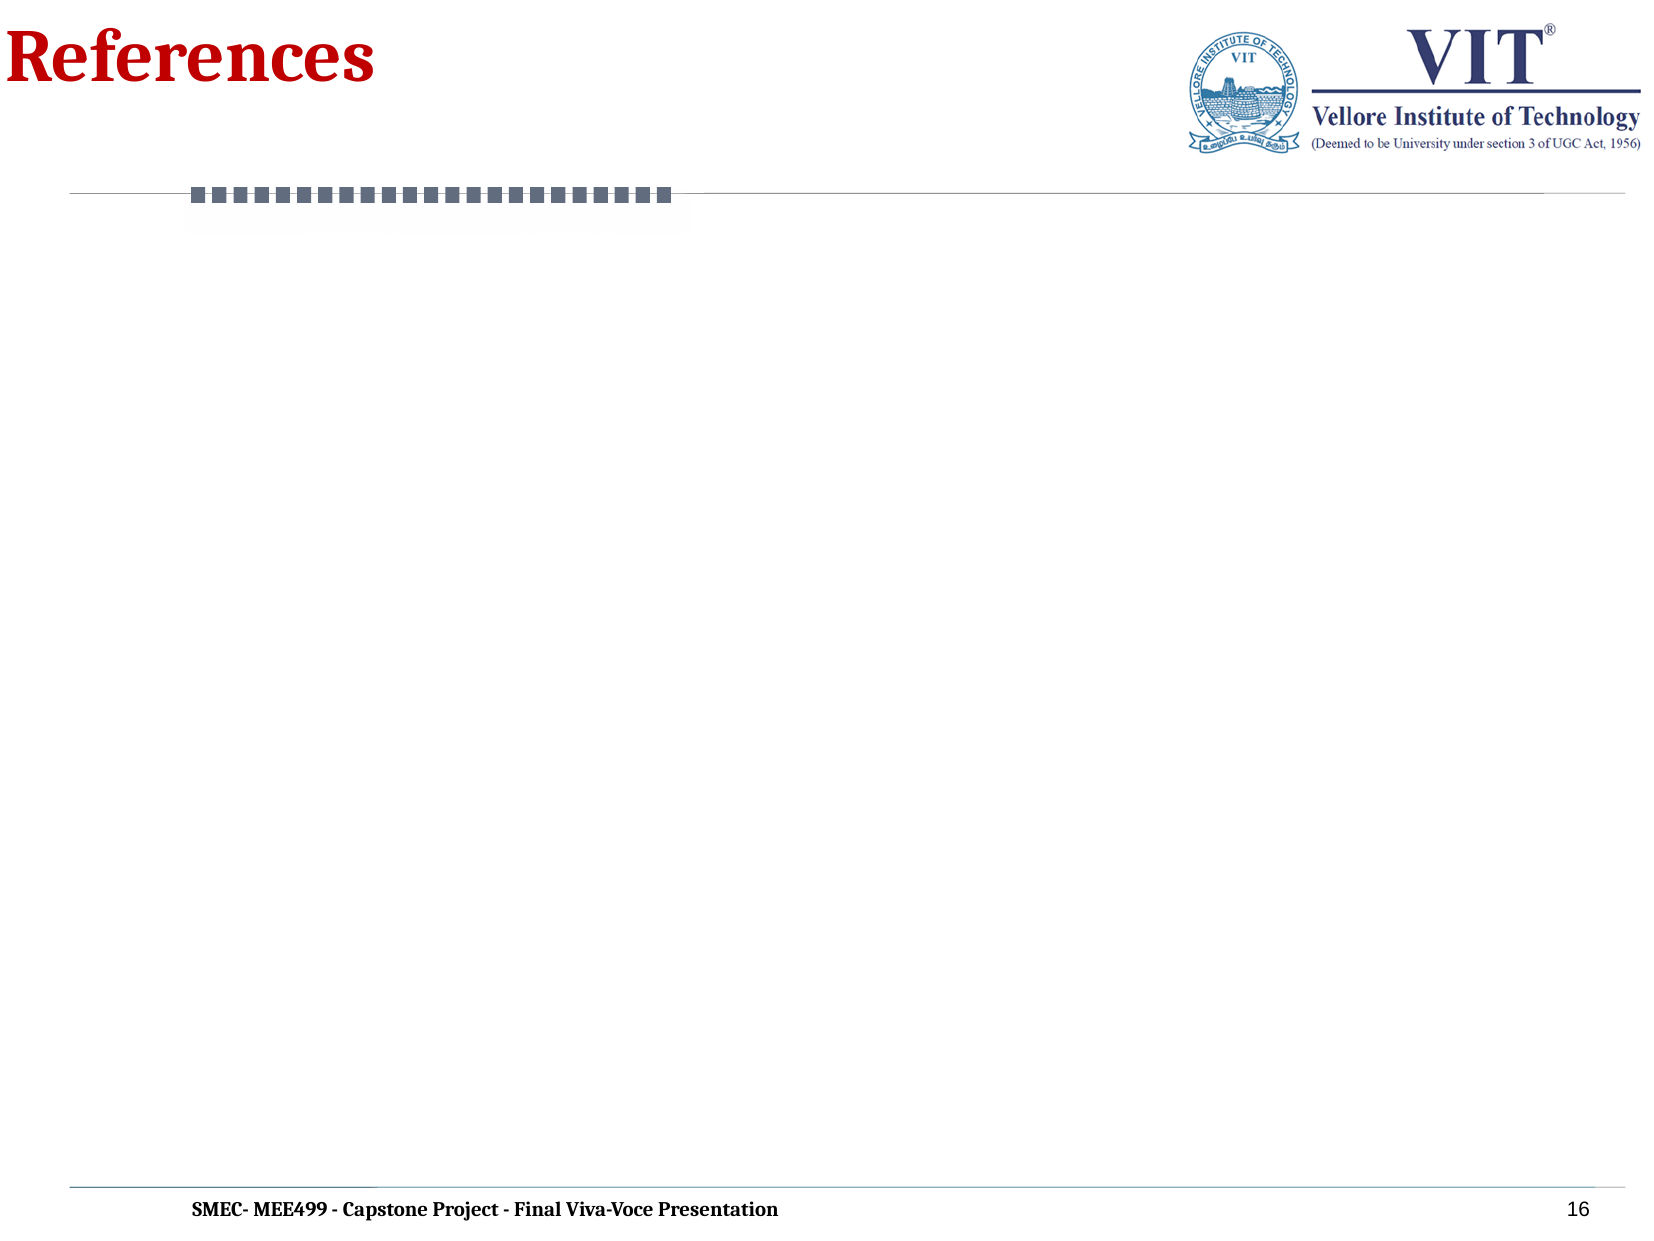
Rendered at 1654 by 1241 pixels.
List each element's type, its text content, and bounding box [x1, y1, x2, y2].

picture [212, 187, 227, 203]
picture [233, 187, 248, 203]
picture [487, 187, 502, 203]
picture [339, 187, 354, 203]
picture [508, 187, 523, 203]
picture [593, 187, 608, 203]
title References [5, 4, 1052, 97]
slide_number 16 [1472, 1156, 1591, 1221]
picture [656, 187, 671, 203]
picture [530, 187, 545, 203]
picture [297, 187, 312, 203]
picture [466, 187, 481, 203]
picture [445, 187, 460, 203]
picture [572, 187, 587, 203]
picture [191, 187, 206, 203]
picture [275, 187, 290, 203]
picture [254, 187, 269, 203]
picture [614, 187, 629, 203]
picture [402, 187, 417, 203]
picture [1181, 0, 1654, 169]
slide_number SMEC- MEE499 - Capstone Project - Final Viva-Voce Presentation [191, 1156, 1451, 1221]
picture [318, 187, 333, 203]
picture [635, 187, 650, 203]
picture [551, 187, 566, 203]
picture [360, 187, 375, 203]
picture [424, 187, 439, 203]
picture [381, 187, 396, 203]
